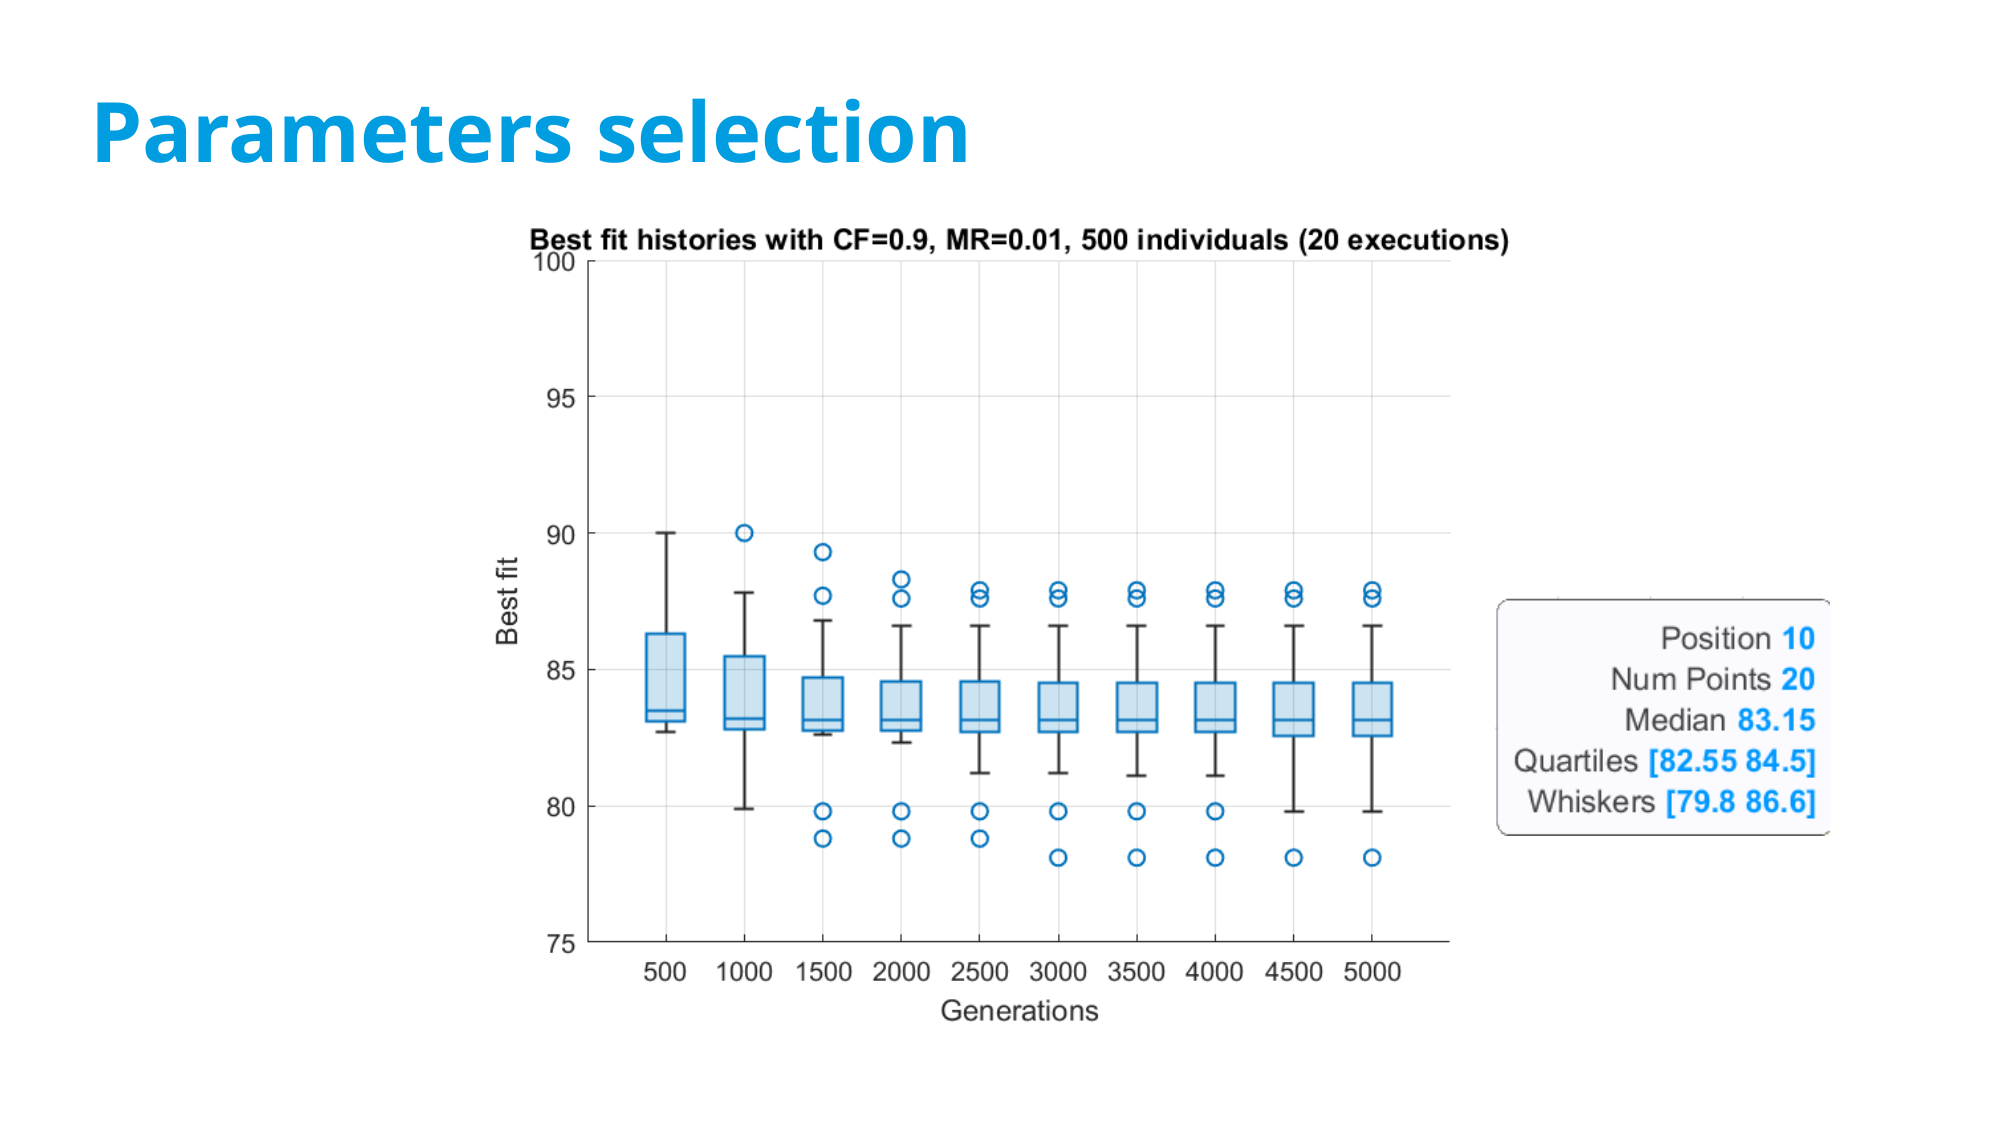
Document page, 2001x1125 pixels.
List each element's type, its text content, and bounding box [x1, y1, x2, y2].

text_box Parameters selection [74, 59, 1961, 199]
picture [442, 197, 1831, 1034]
